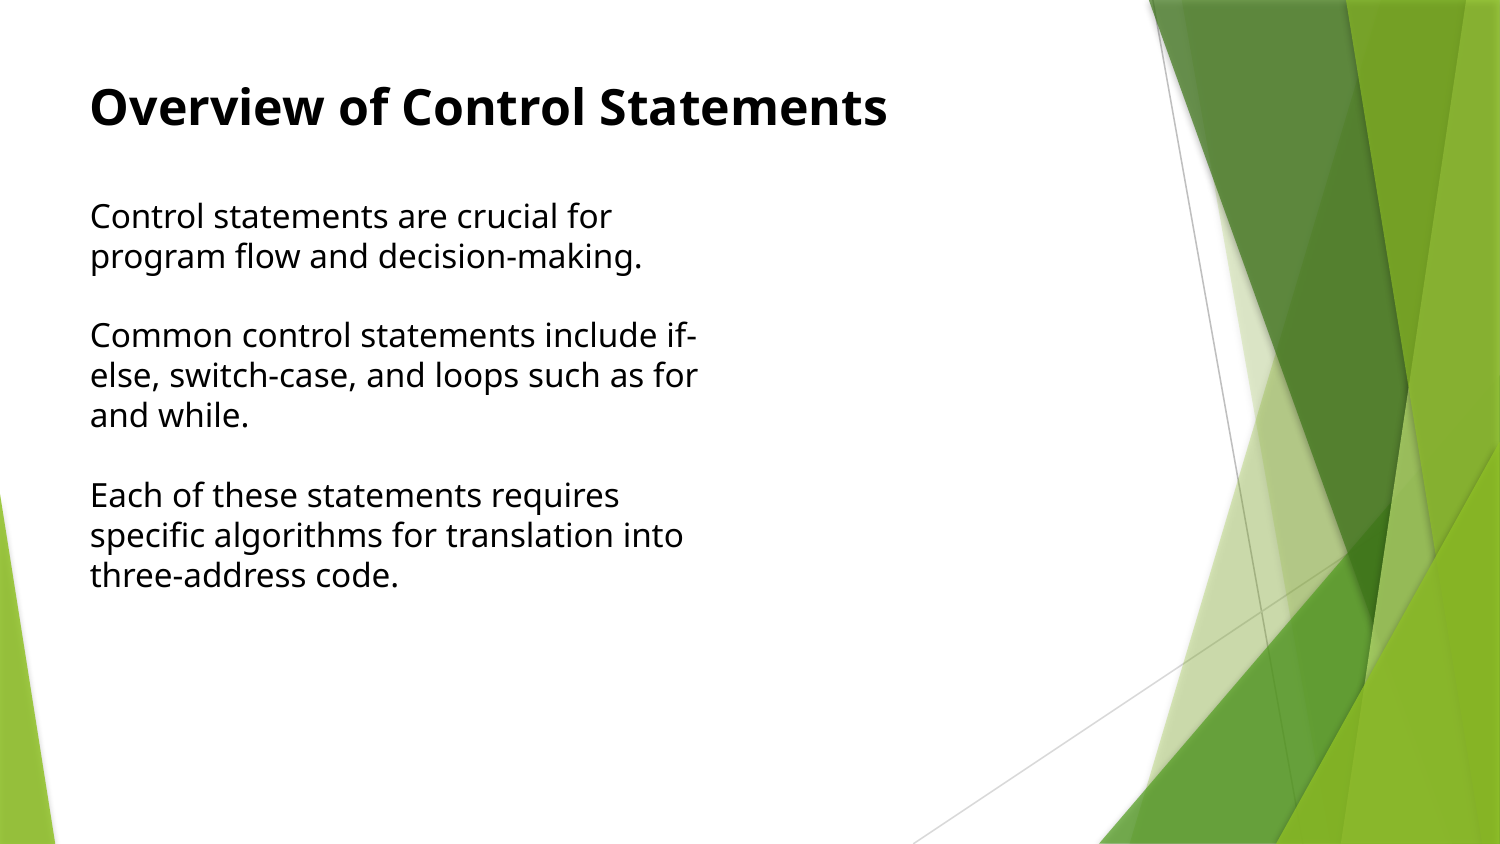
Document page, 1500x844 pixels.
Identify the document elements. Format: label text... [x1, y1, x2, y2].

text_box Overview of Control Statements [74, 37, 1425, 173]
text_box Control statements are crucial for program flow and decision-making. Common control statements include if-else, switch-case, and loops such as for and while. Each of these statements requires specific algorithms for translation into three-address code. [74, 187, 750, 713]
